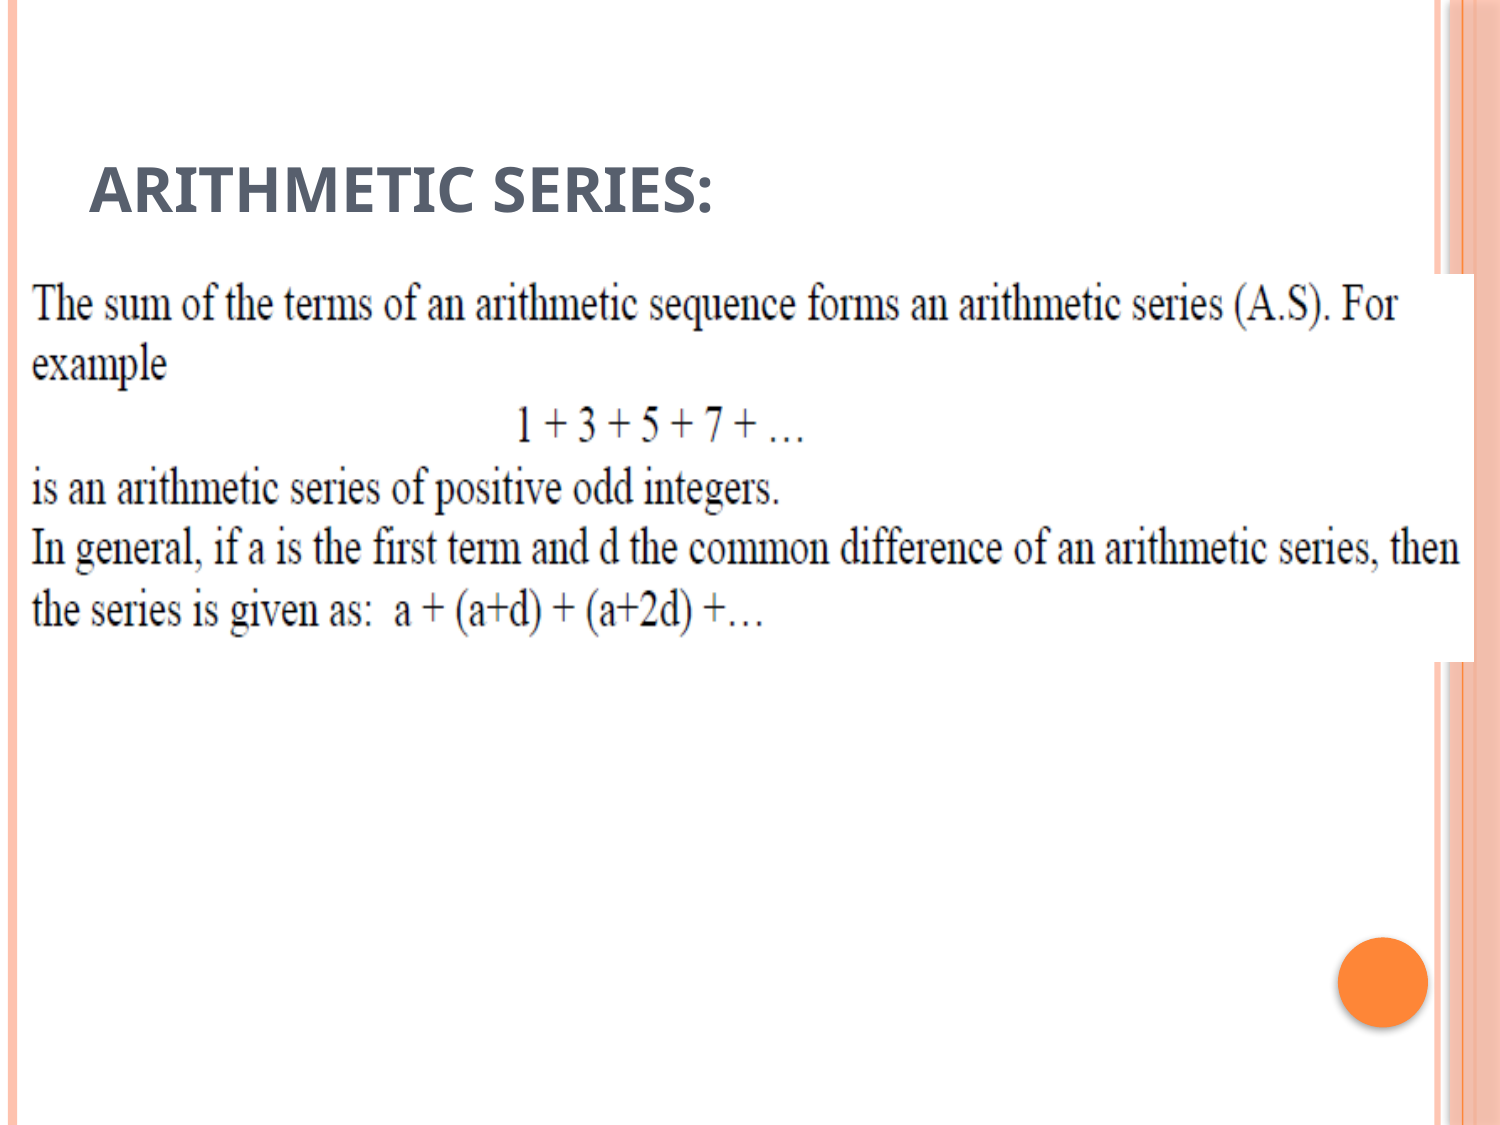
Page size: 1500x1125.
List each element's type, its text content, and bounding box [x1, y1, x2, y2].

title ARITHMETIC SERIES: [75, 45, 1300, 233]
picture [24, 274, 1474, 663]
